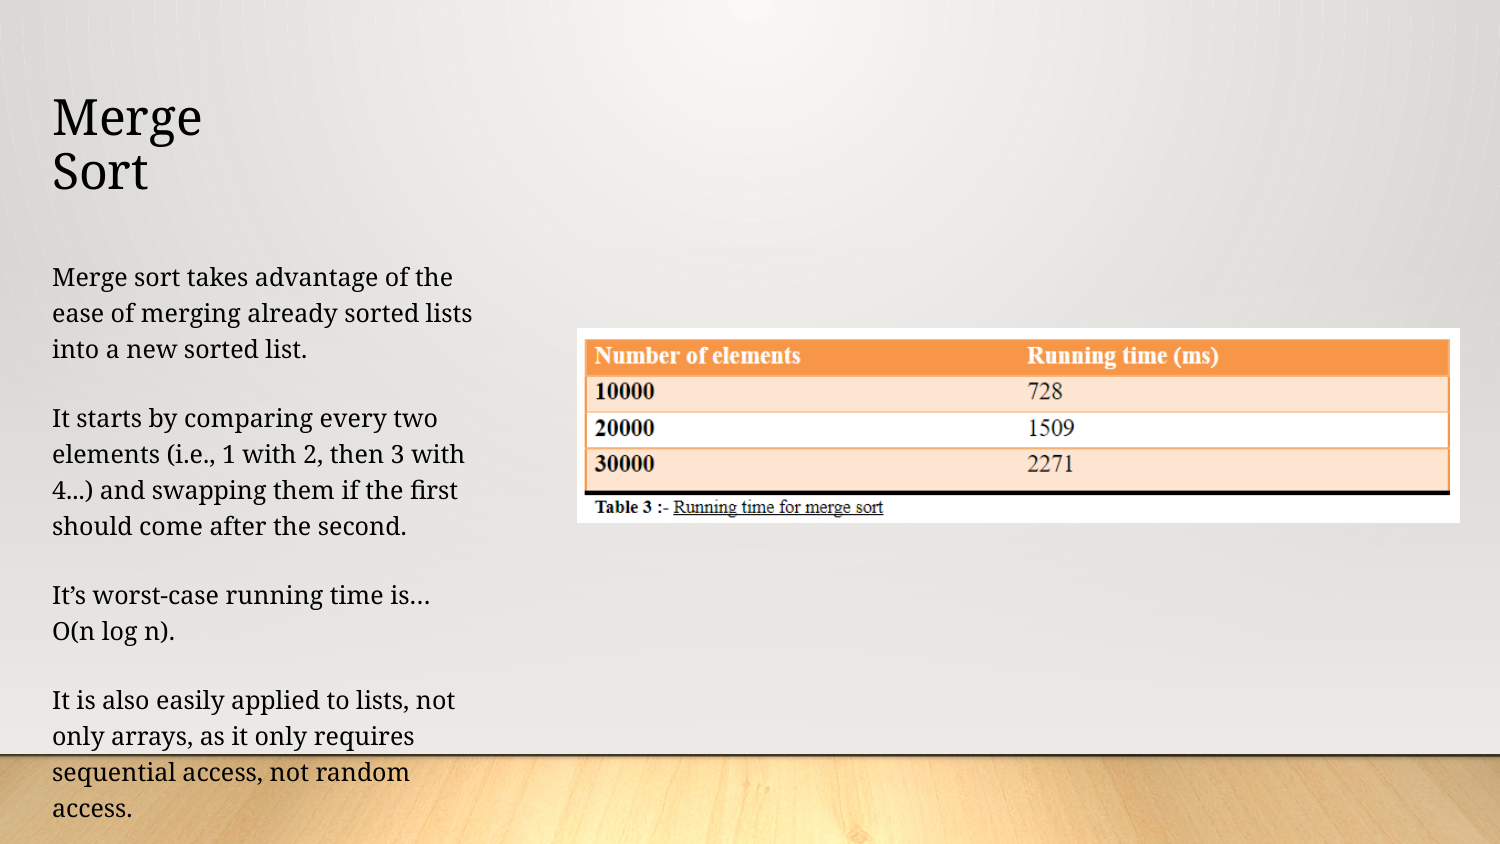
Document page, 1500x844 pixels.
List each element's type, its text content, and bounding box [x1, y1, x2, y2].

picture [0, 754, 1500, 844]
title Merge Sort [37, 58, 498, 216]
picture [577, 328, 1460, 523]
list Merge sort takes advantage of the ease of merging already sorted lists into a new sorted list. It starts by comparing every two elements (i.e., 1 with 2, then 3 with 4...) and swapping them if the first should come after the second. It’s worst-case running time is… O(n log n). It is also easily applied to lists, not only arrays, as it only requires sequential access, not random access. [37, 240, 498, 802]
